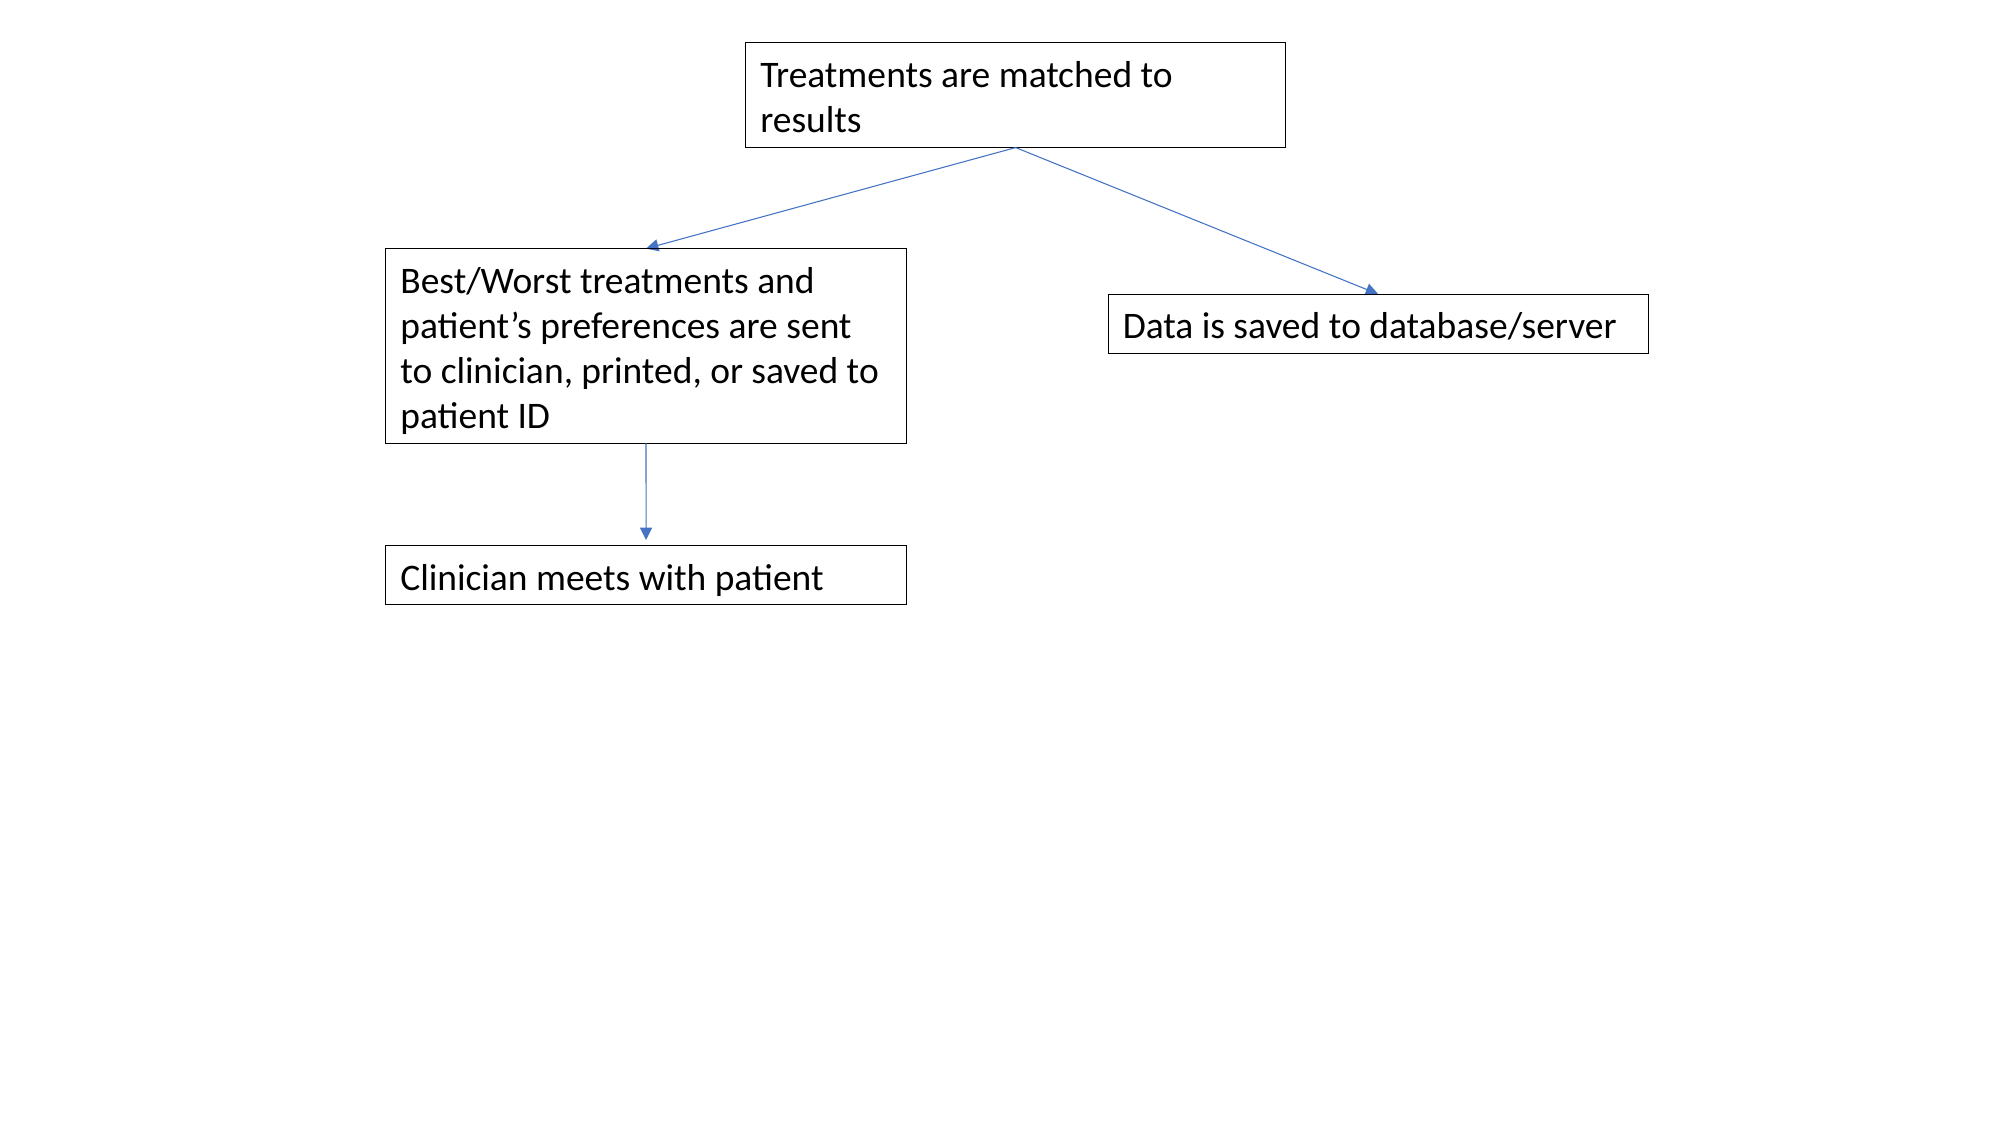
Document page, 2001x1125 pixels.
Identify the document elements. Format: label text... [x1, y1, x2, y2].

text_box Clinician meets with patient [385, 545, 907, 605]
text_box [646, 148, 1015, 249]
text_box Treatments are matched to results [745, 42, 1286, 148]
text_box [1015, 148, 1379, 295]
text_box Data is saved to database/server [1108, 294, 1649, 354]
text_box Best/Worst treatments and patient’s preferences are sent to clinician, printed, or saved to patient ID [385, 248, 907, 444]
